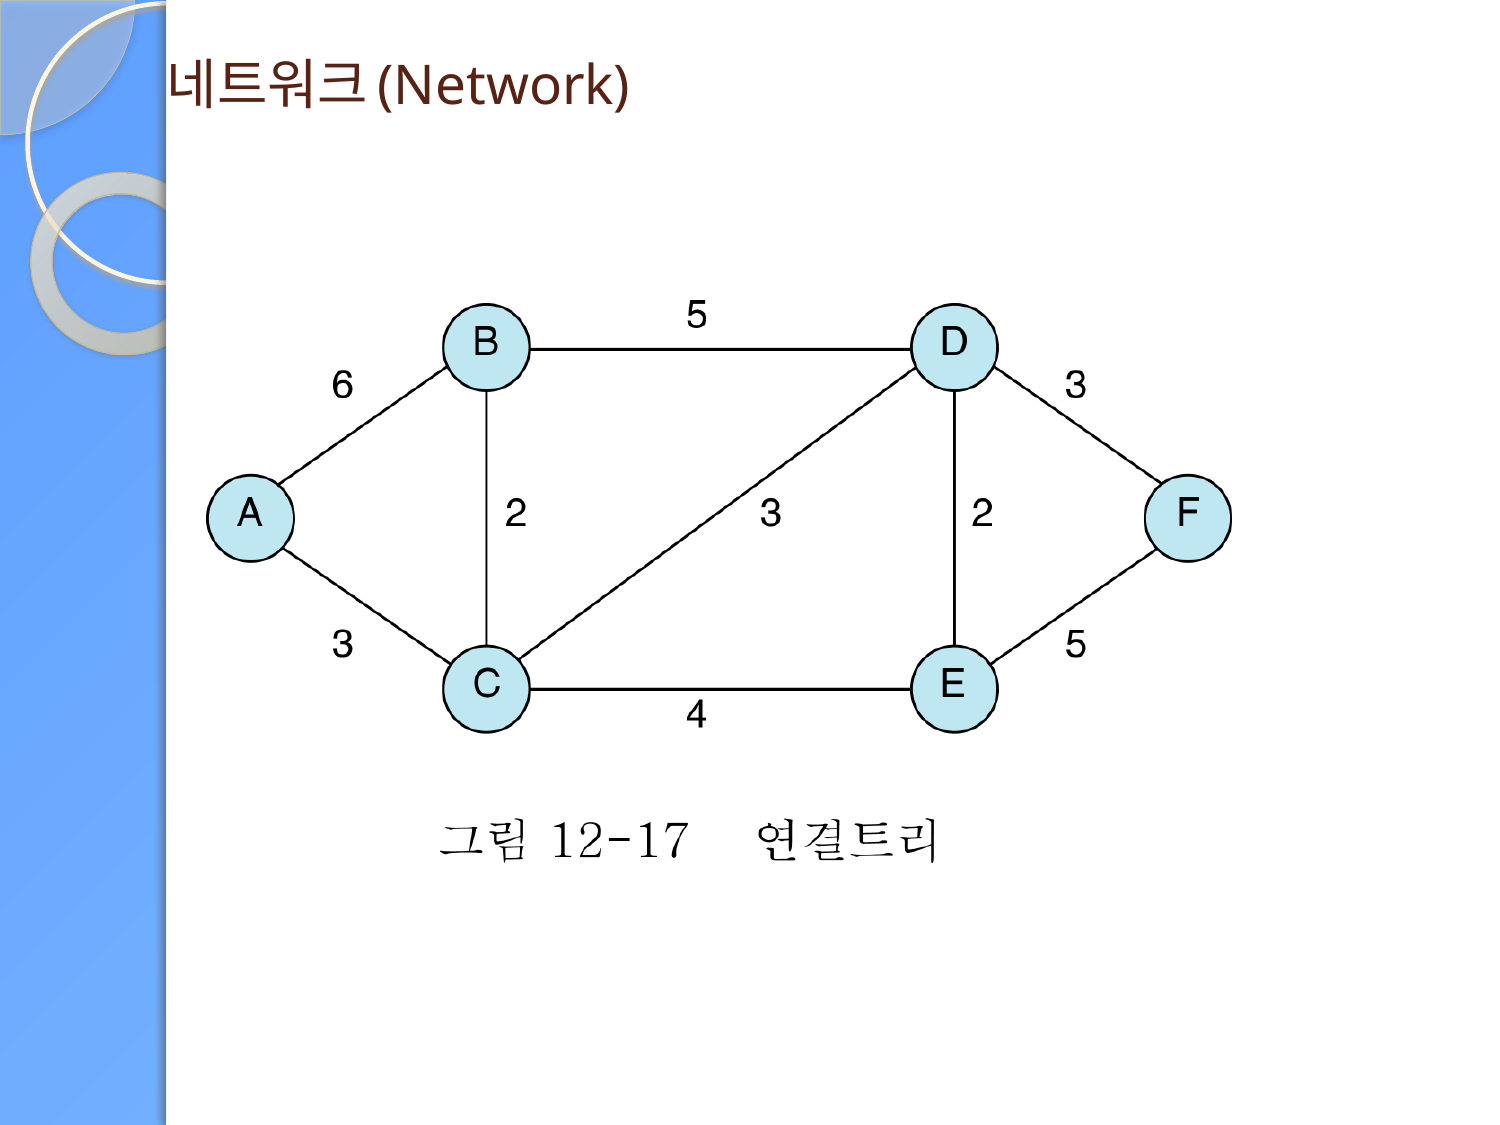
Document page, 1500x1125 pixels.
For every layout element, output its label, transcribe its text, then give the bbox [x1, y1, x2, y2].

picture [206, 290, 1232, 864]
title 네트워크(Network) [152, 42, 1500, 124]
